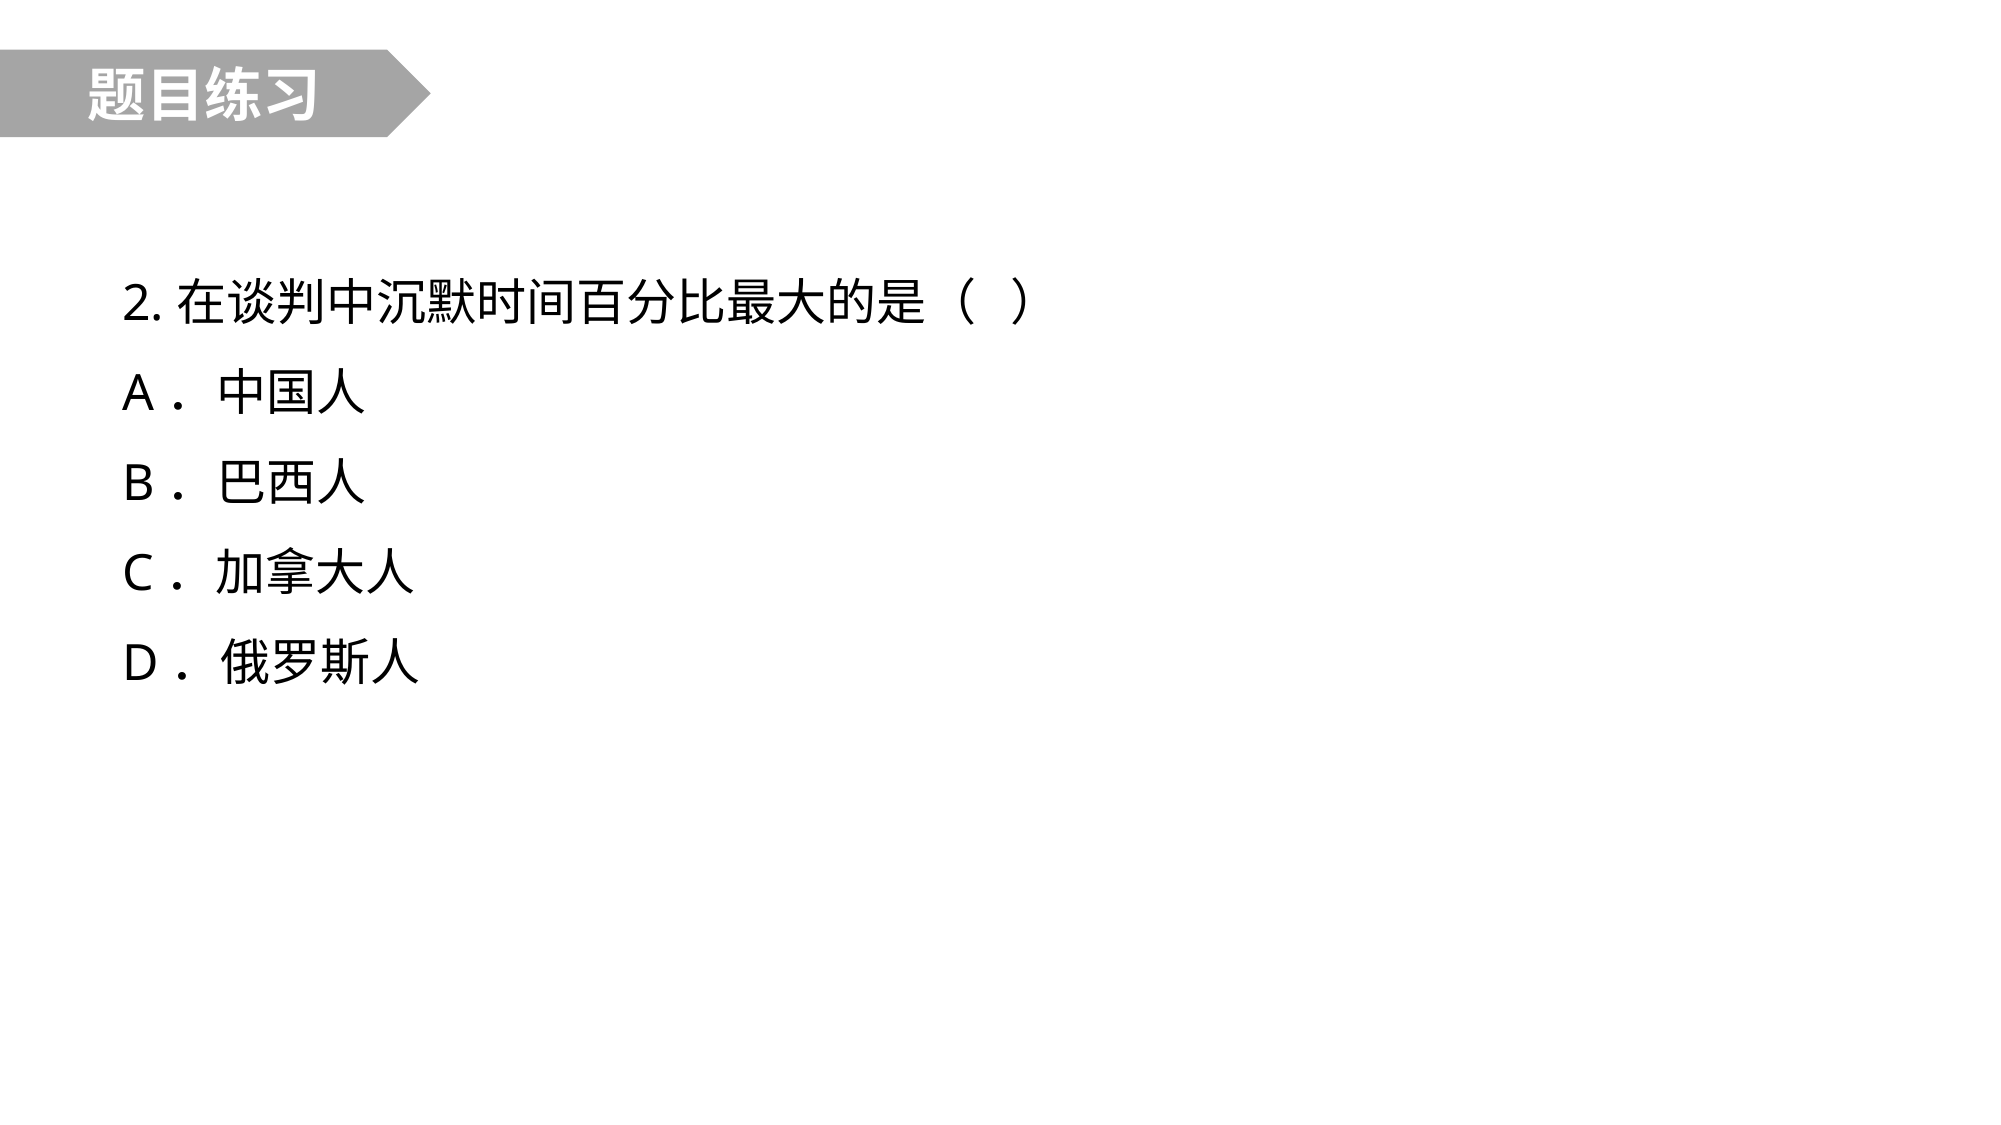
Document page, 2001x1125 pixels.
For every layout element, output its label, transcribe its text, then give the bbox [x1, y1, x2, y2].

text_box 2.在谈判中沉默时间百分比最大的是（ ） A．中国人 B．巴西人 C．加拿大人 D．俄罗斯人 [107, 232, 1908, 698]
text_box 题目练习 [0, 48, 433, 139]
